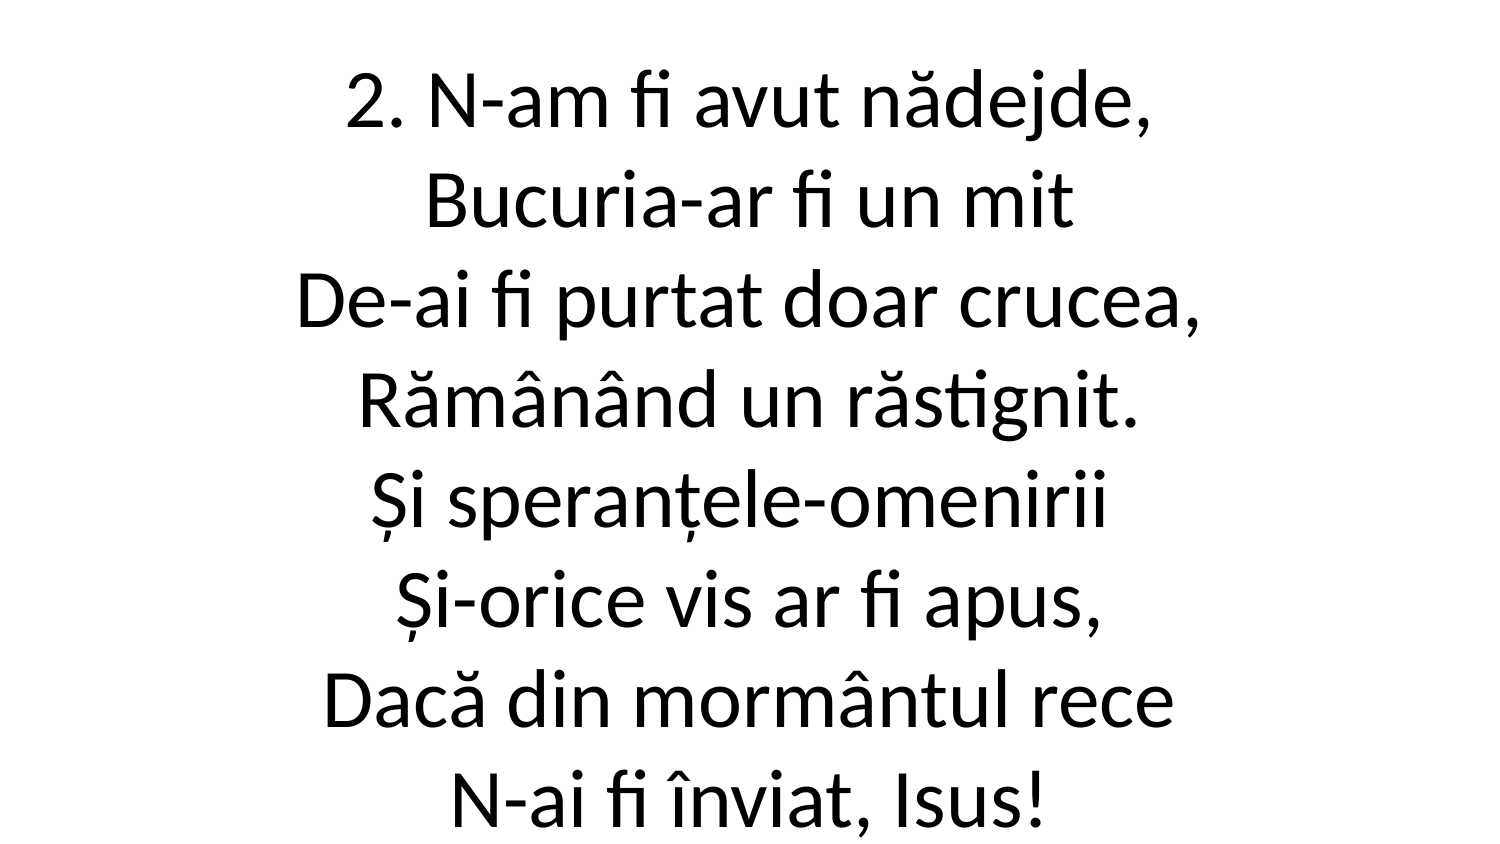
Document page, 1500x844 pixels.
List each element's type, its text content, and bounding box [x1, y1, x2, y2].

text_box 2. N-am fi avut nădejde, Bucuria-ar fi un mit De-ai fi purtat doar crucea, Rămânând un răstignit. Și speranțele-omenirii Și-orice vis ar fi apus, Dacă din mormântul rece N-ai fi înviat, Isus! [280, 0, 1220, 844]
